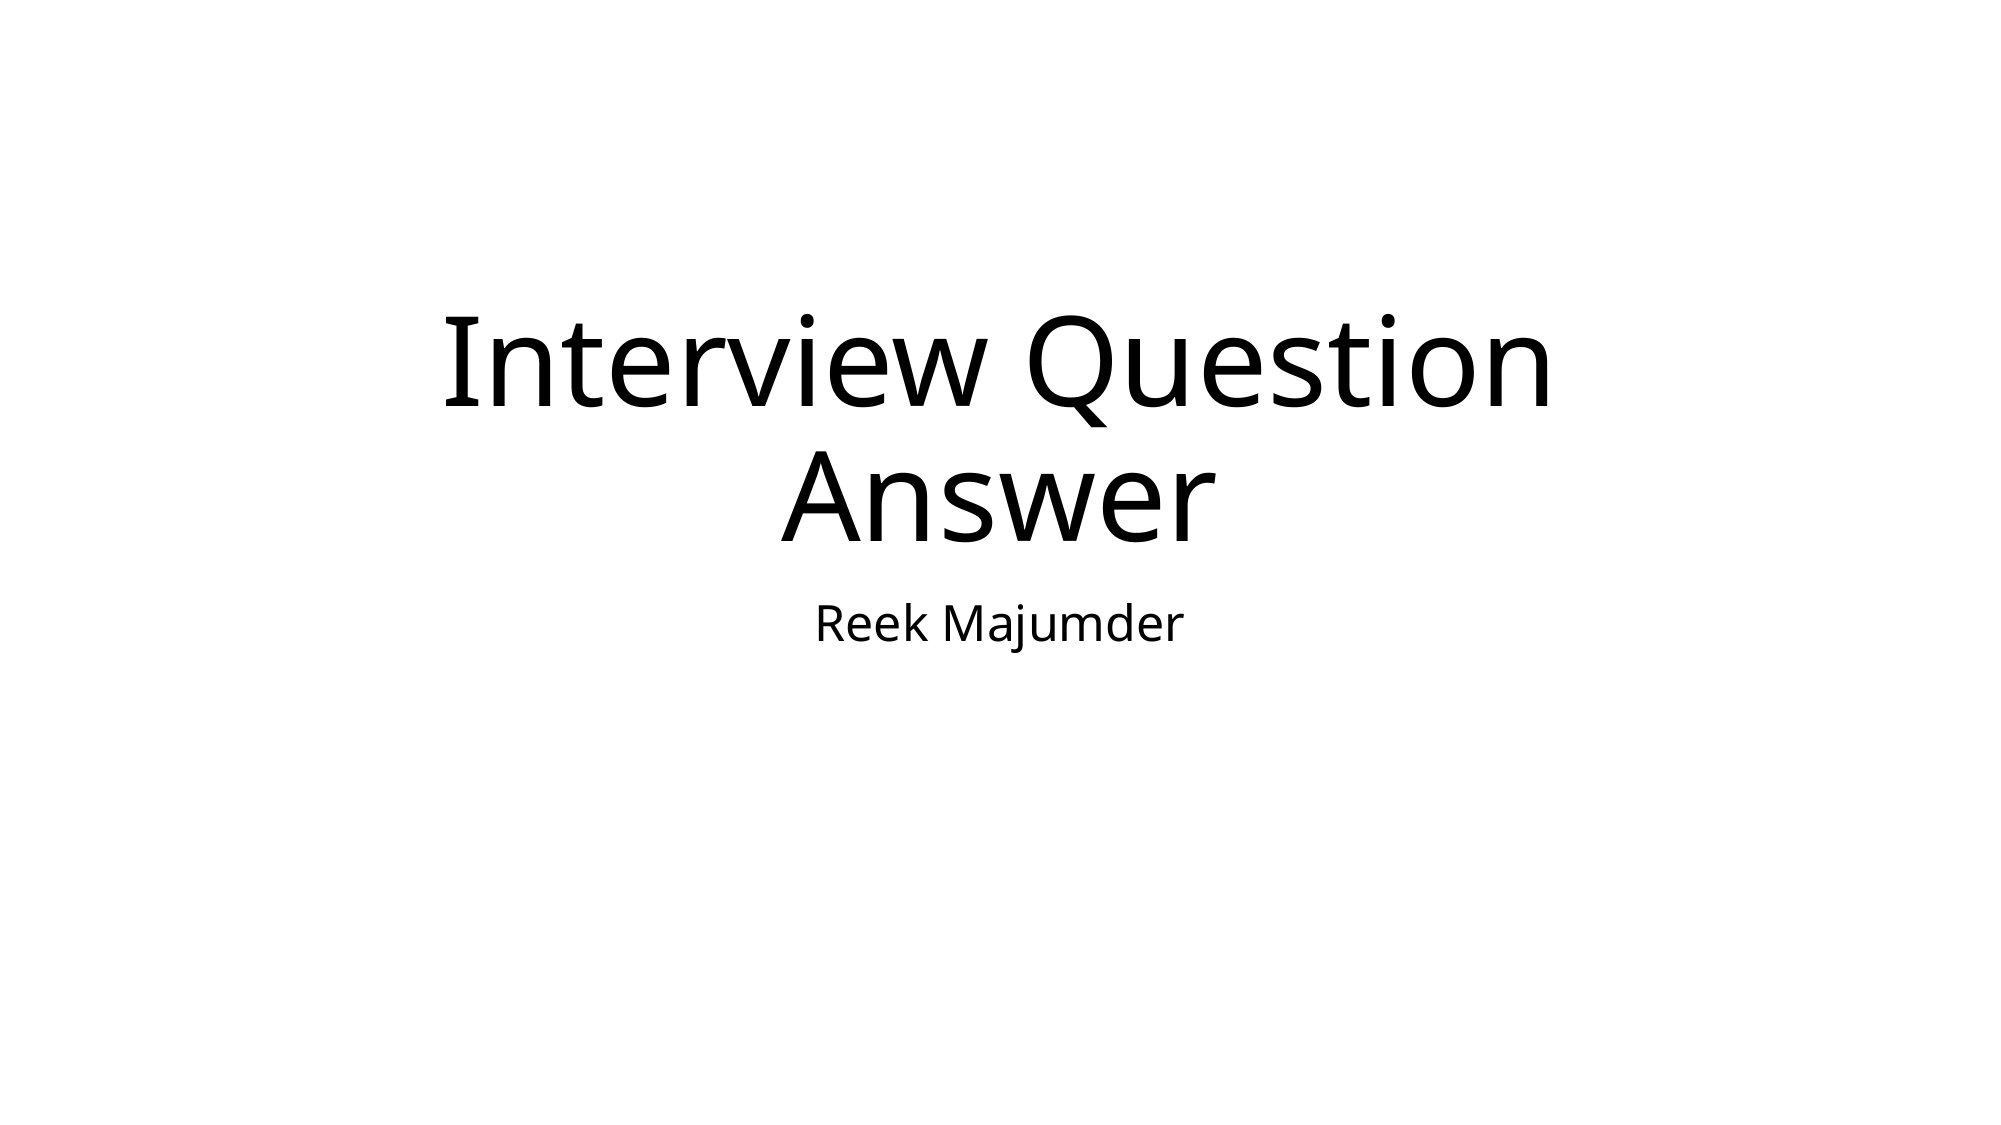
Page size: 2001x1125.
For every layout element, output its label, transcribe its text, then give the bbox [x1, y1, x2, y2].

subtitle Reek Majumder [249, 590, 1750, 863]
title Interview Question Answer [249, 184, 1750, 576]
